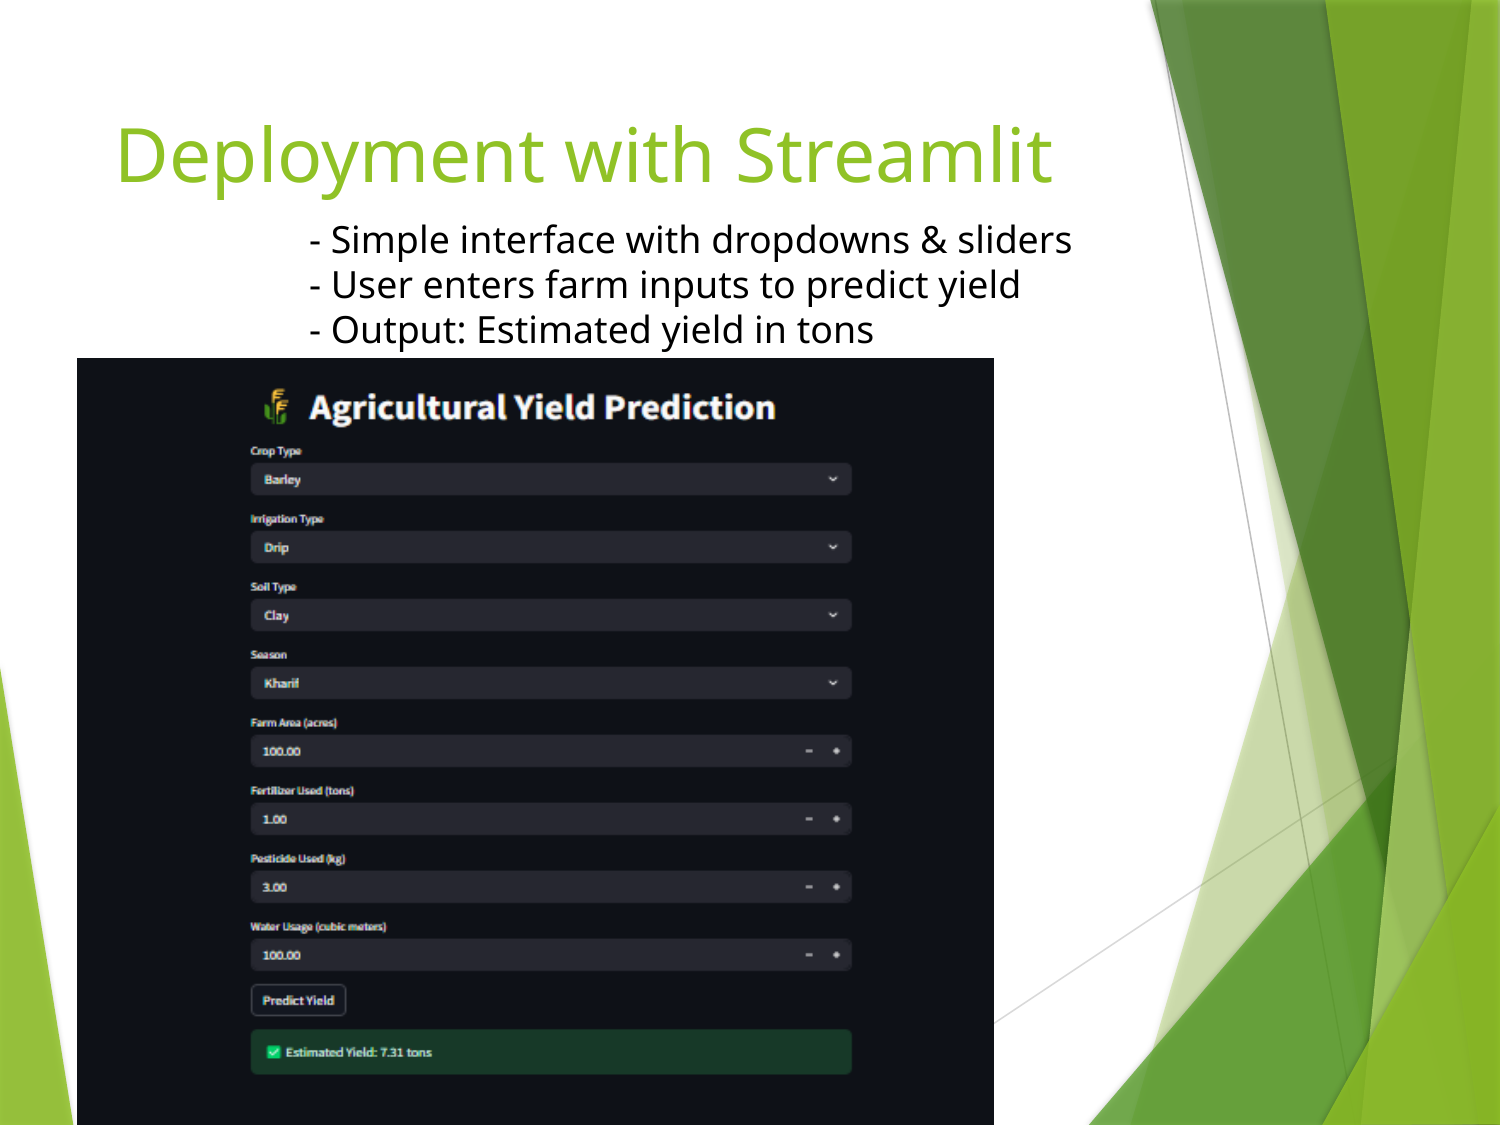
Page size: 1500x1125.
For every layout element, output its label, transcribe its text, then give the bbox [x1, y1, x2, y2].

title Deployment with Streamlit [99, 99, 1142, 317]
picture [76, 357, 995, 1125]
text_box - Simple interface with dropdowns & sliders - User enters farm inputs to predict yield - Output: Estimated yield in tons [294, 208, 1089, 358]
